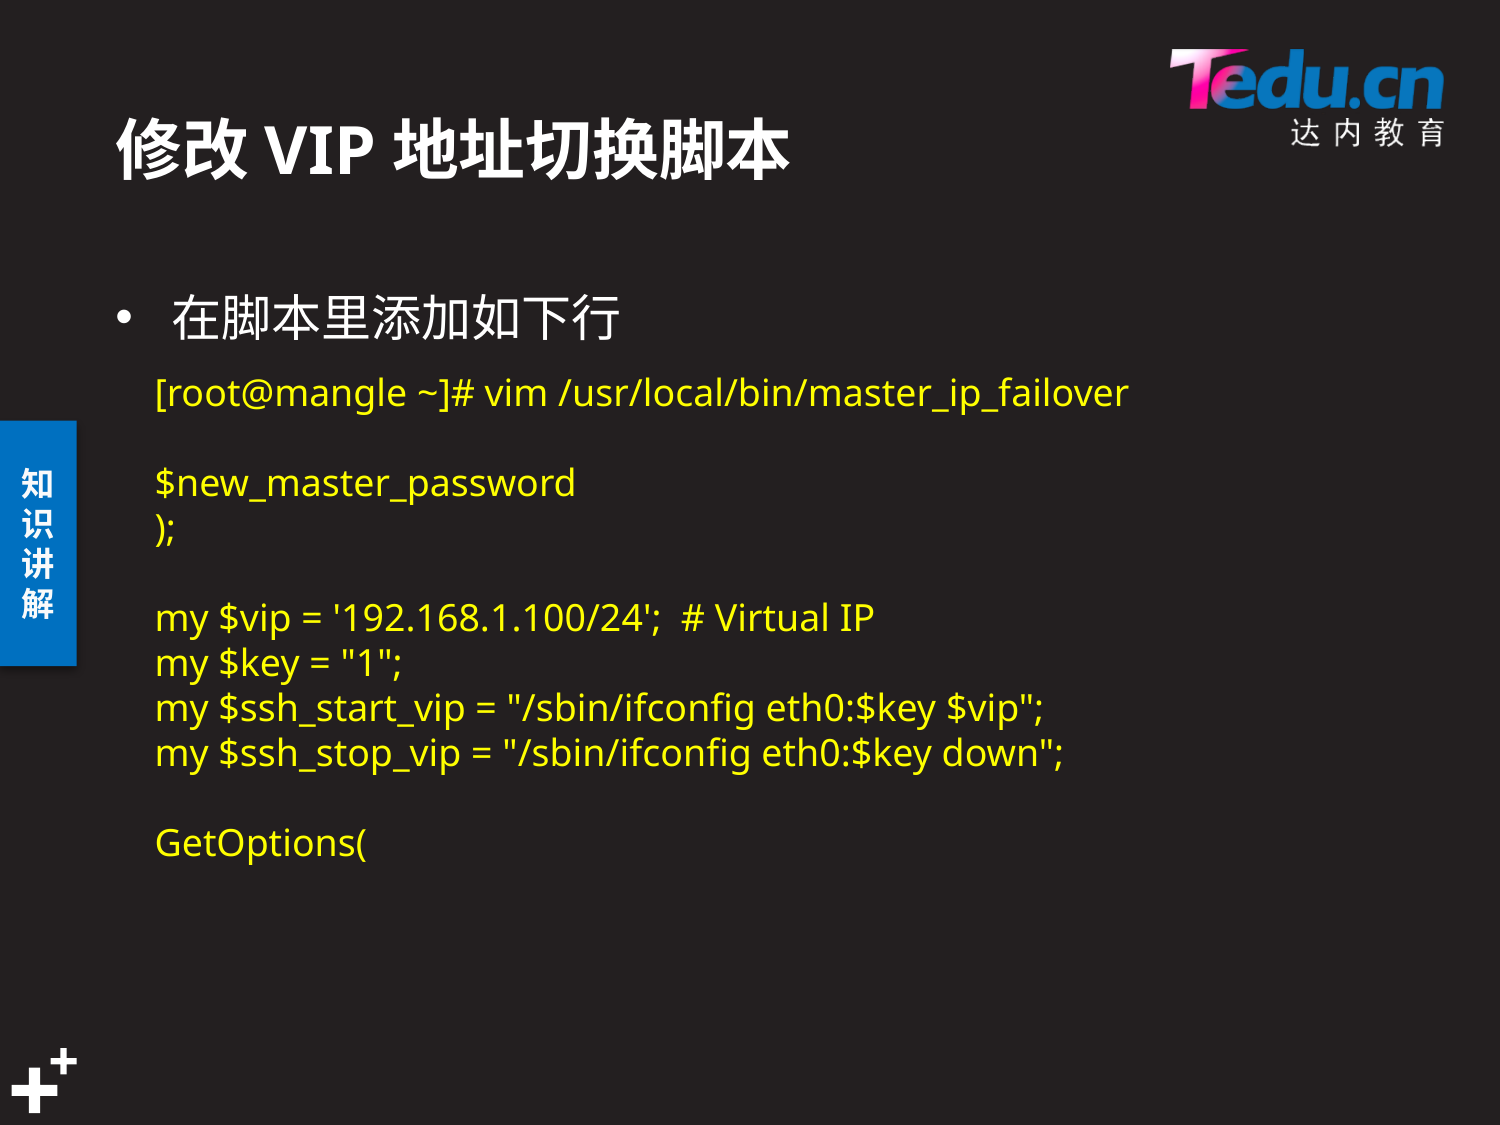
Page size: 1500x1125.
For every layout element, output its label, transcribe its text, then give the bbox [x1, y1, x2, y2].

list 在脚本里添加如下行 [100, 267, 1349, 349]
title 修改VIP地址切换脚本 [100, 89, 1211, 207]
picture [1157, 35, 1459, 162]
text_box [root@mangle ~]# vim /usr/local/bin/master_ip_failover $new_master_password ); my $vip = '192.168.1.100/24'; # Virtual IP my $key = "1"; my $ssh_start_vip = "/sbin/ifconfig eth0:$key $vip"; my $ssh_stop_vip = "/sbin/ifconfig eth0:$key down"; GetOptions( [139, 361, 1349, 962]
